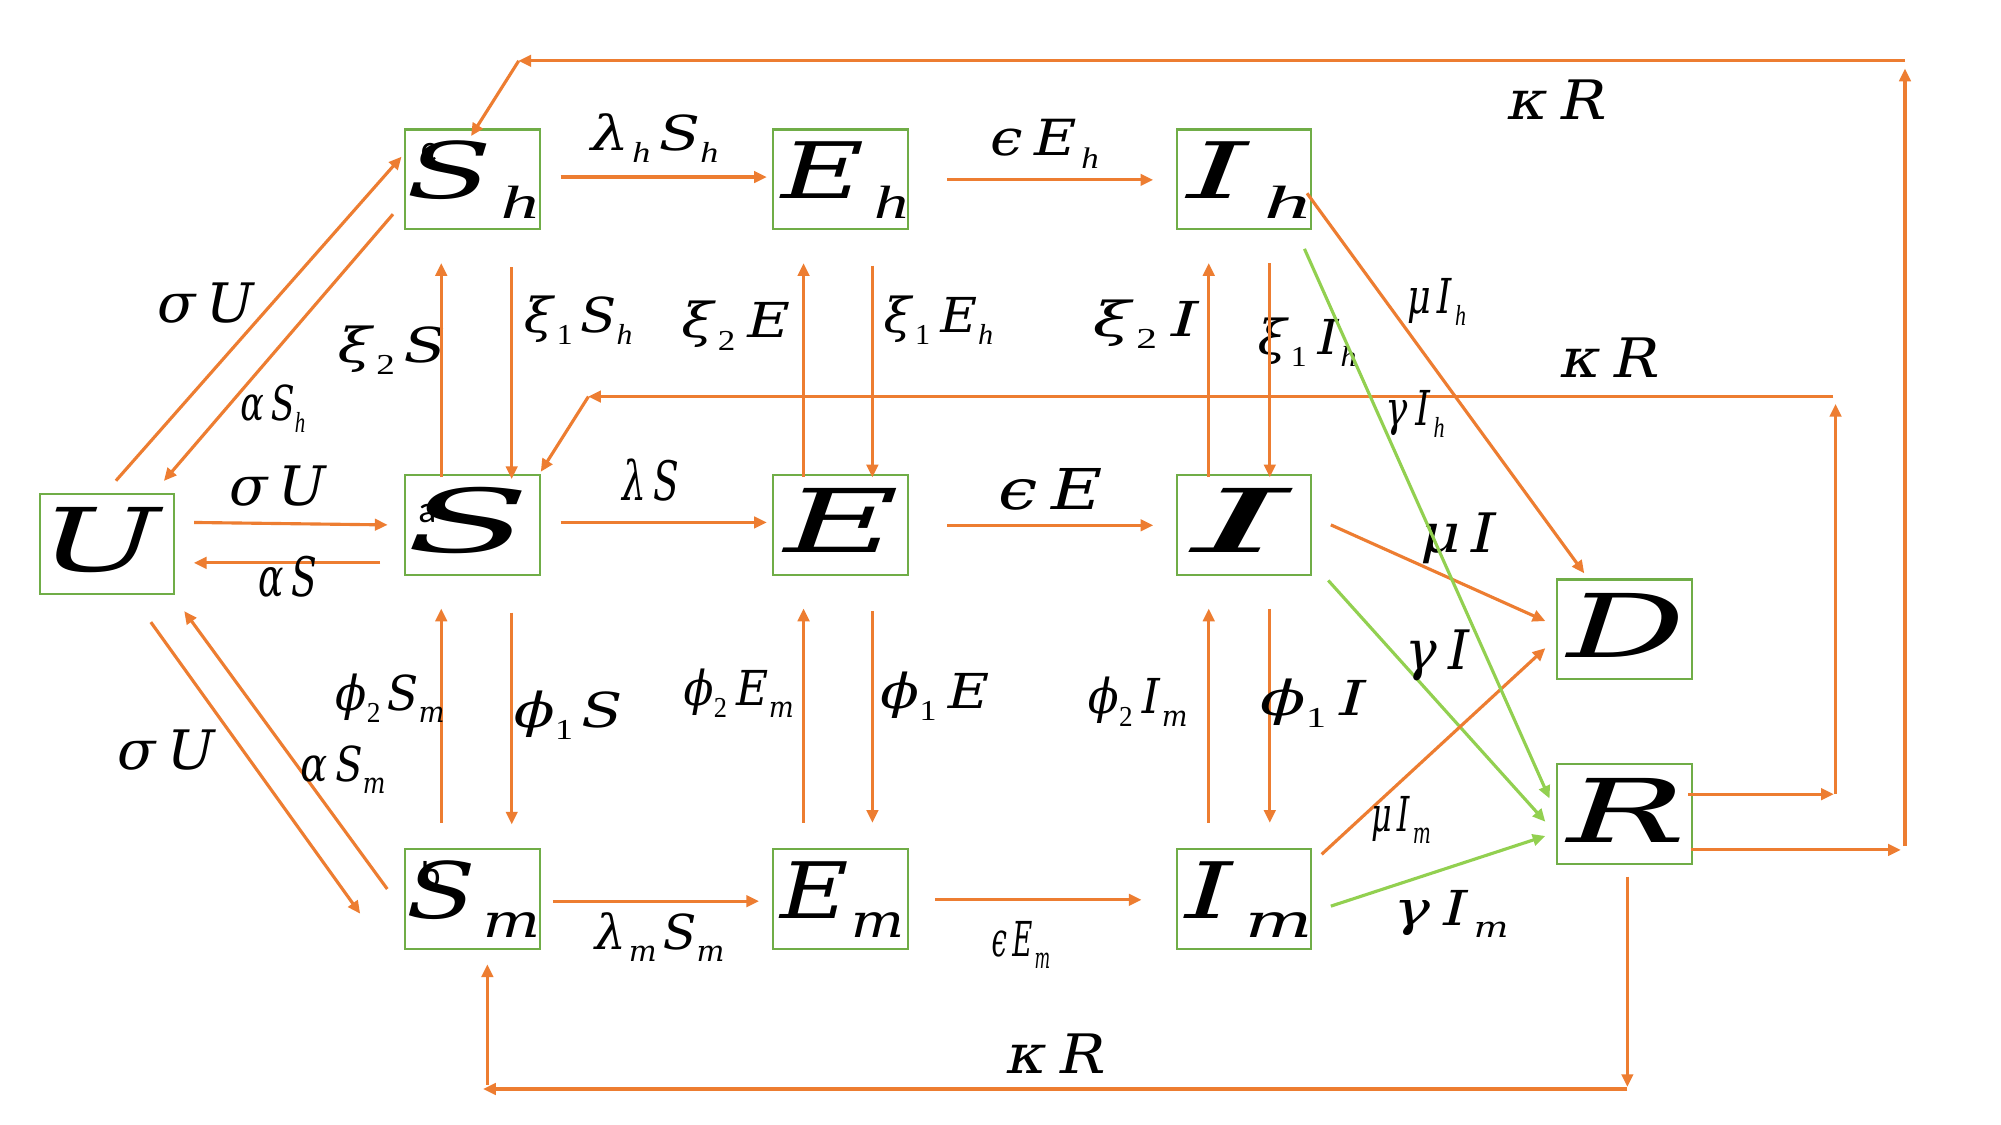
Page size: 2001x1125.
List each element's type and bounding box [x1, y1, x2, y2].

text_box [40, 60, 1905, 1089]
